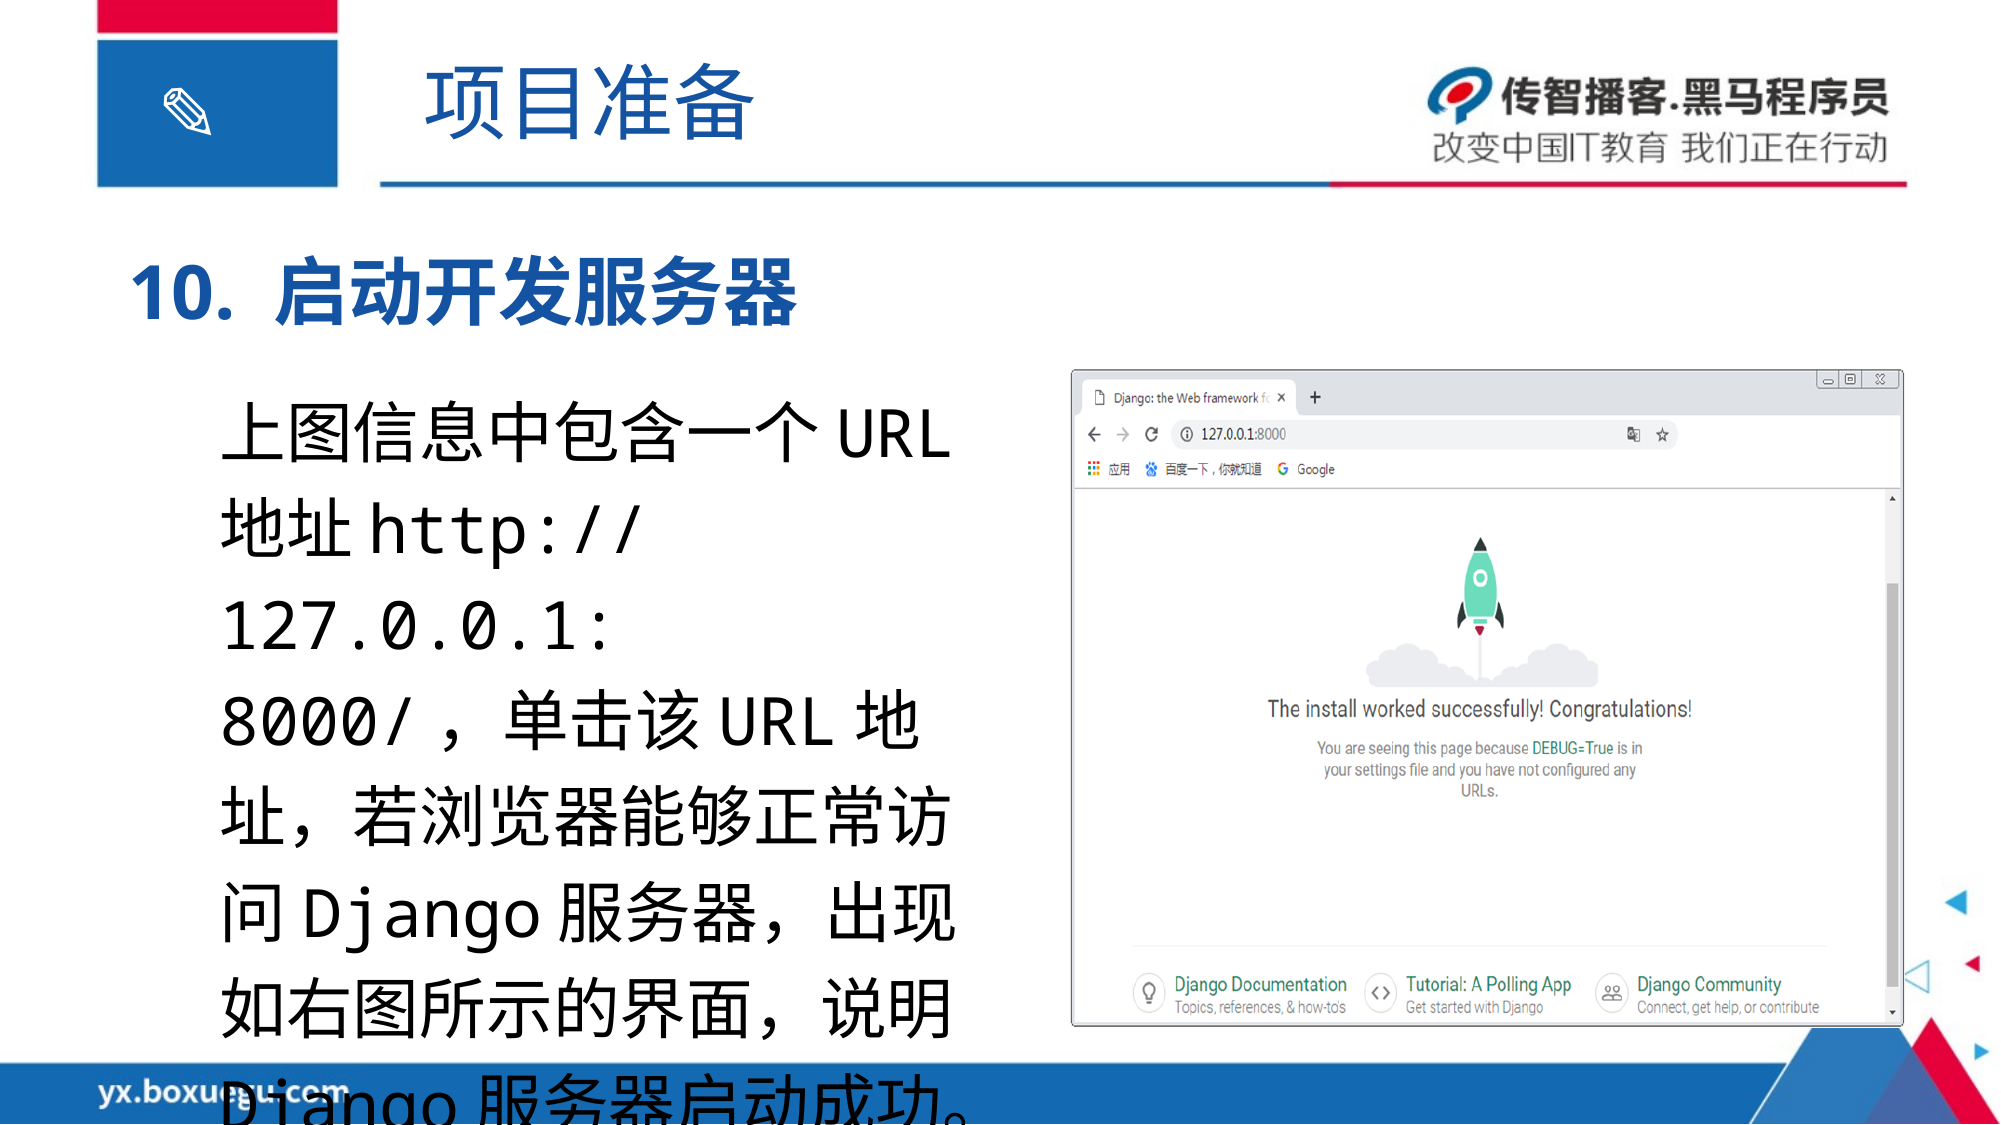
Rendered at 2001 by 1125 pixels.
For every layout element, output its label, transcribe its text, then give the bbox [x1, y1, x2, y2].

picture [0, 0, 2000, 1124]
text_box 上图信息中包含一个URL地址http://127.0.0.1: 8000/，单击该URL地址，若浏览器能够正常访问Django服务器，出现如右图所示的界面，说明Django服务器启动成功。 [204, 367, 1034, 1125]
text_box 10. 启动开发服务器 [113, 237, 1313, 342]
text_box 项目准备 [409, 43, 1292, 158]
